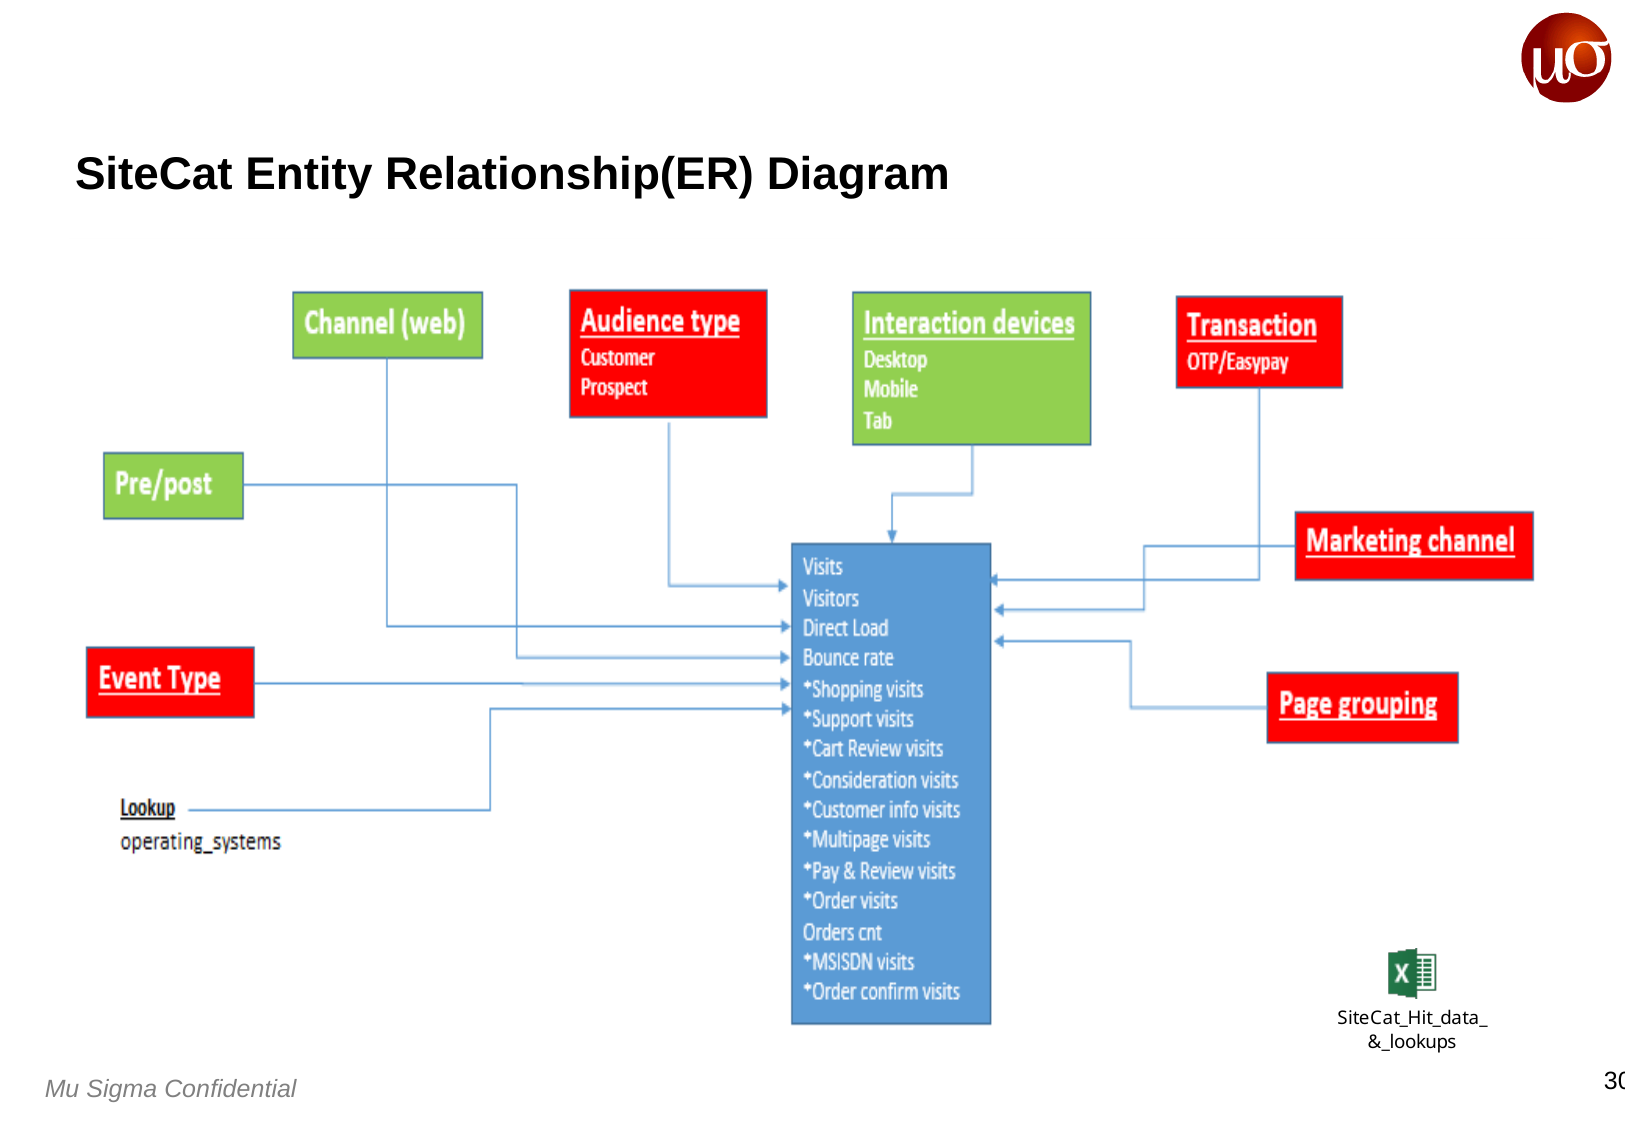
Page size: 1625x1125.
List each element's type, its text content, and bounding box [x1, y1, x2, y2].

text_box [1336, 948, 1488, 1076]
picture [69, 237, 1554, 1038]
title SiteCat Entity Relationship(ER) Diagram [74, 62, 1550, 201]
picture [1516, 12, 1615, 103]
